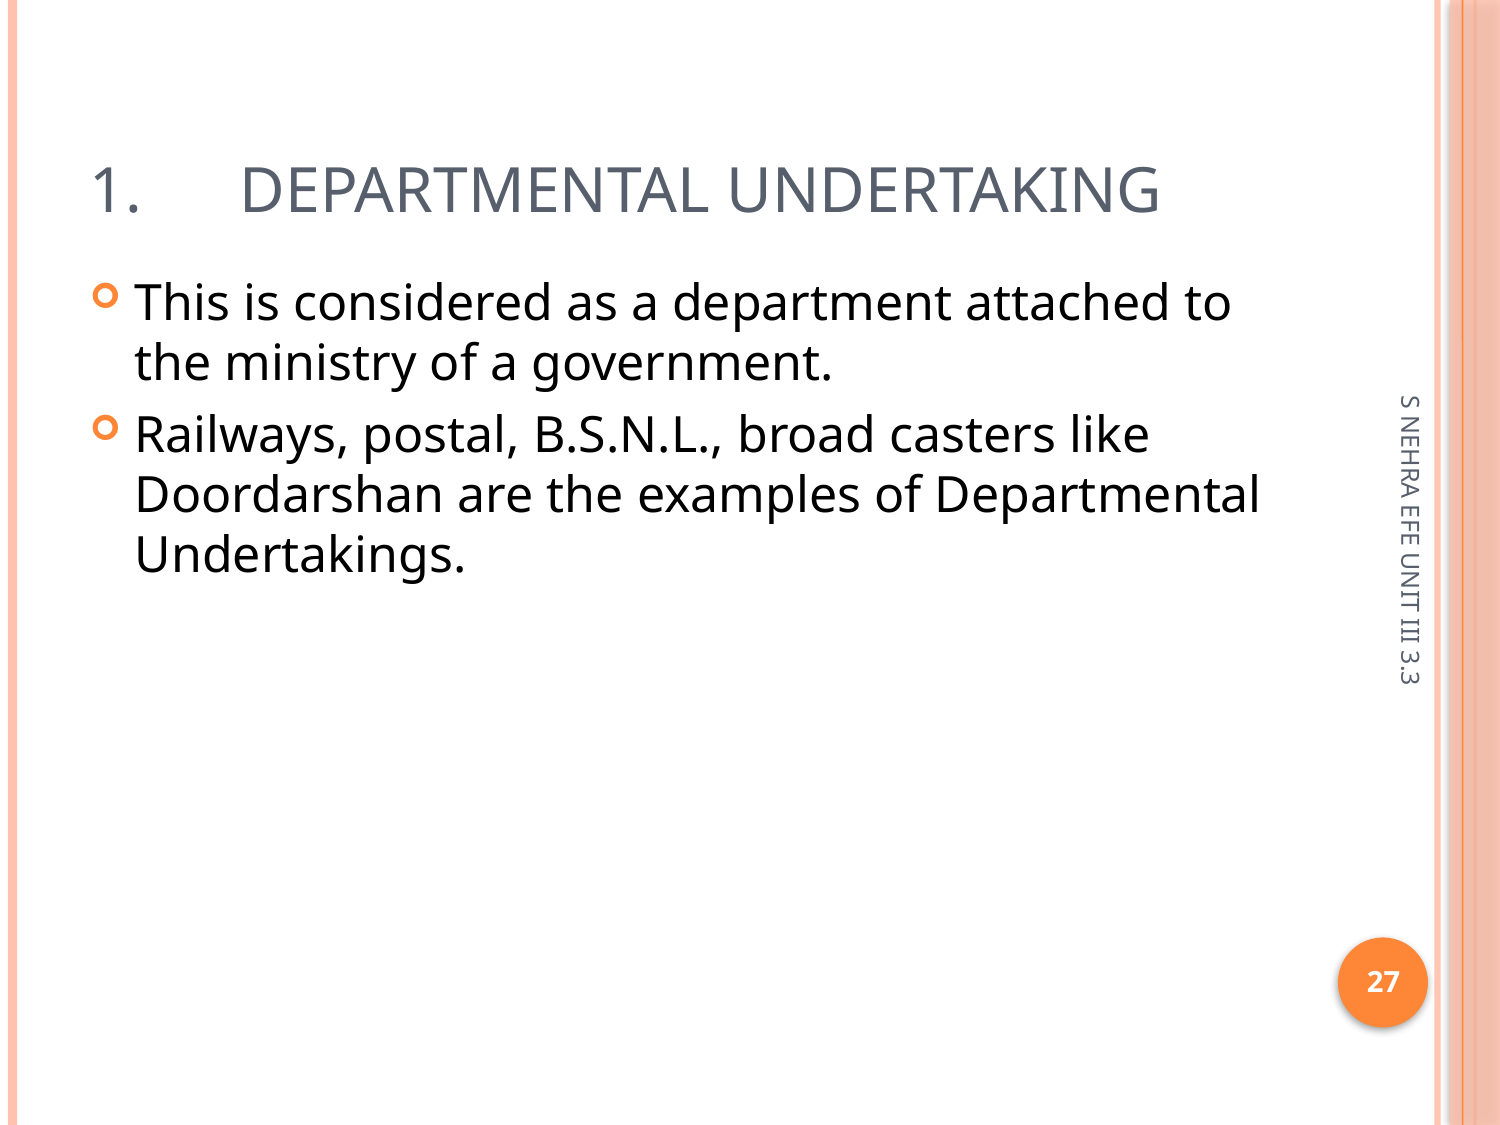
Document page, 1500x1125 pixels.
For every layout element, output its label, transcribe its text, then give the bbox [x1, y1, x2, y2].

title 1. Departmental Undertaking [75, 45, 1300, 233]
list This is considered as a department attached to the ministry of a government. Railways, postal, B.S.N.L., broad casters like Doordarshan are the examples of Departmental Undertakings. [75, 262, 1300, 1062]
slide_number 27 [1333, 940, 1434, 1027]
footer S NEHRA EFE UNIT III 3.3 [1379, 380, 1440, 906]
